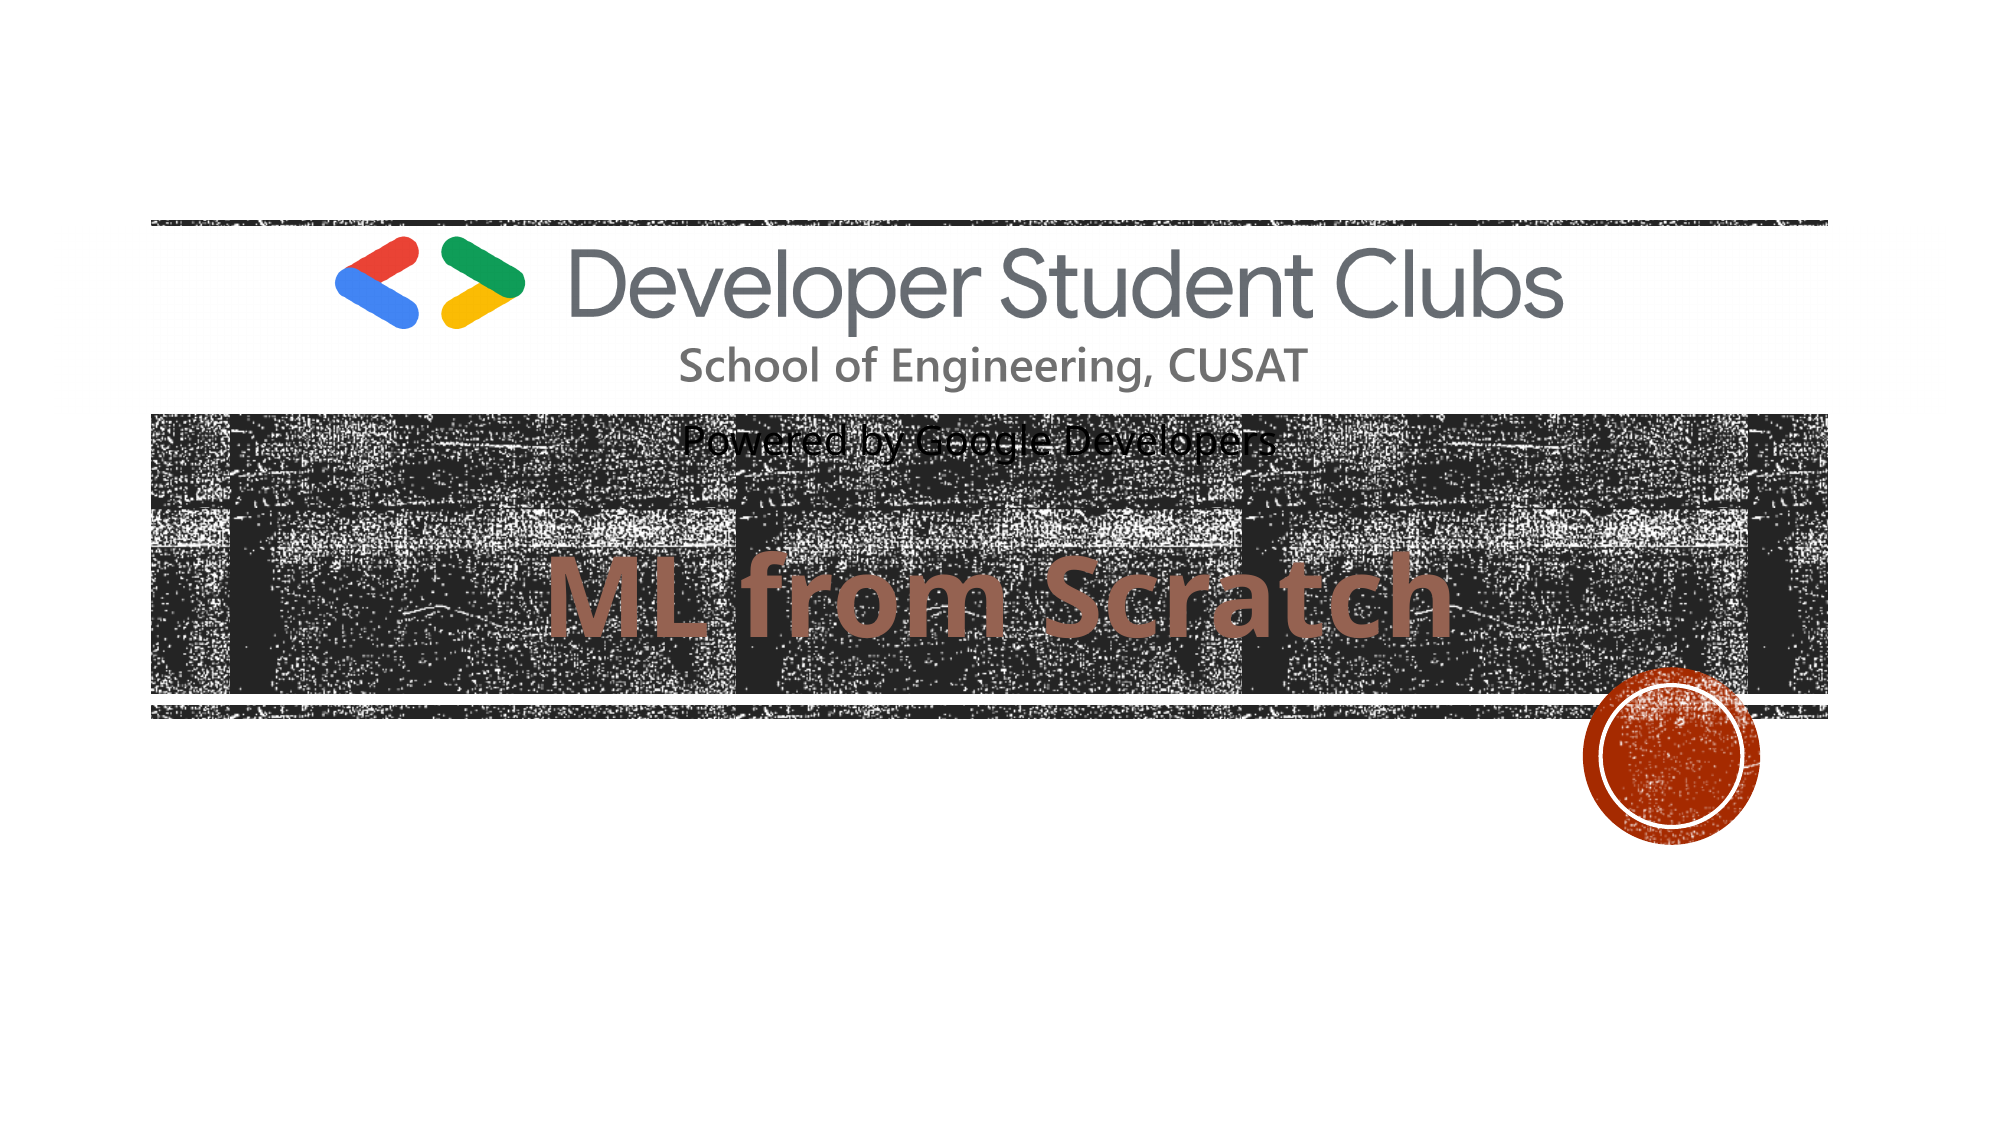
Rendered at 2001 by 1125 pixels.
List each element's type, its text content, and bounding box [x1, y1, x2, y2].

text_box ML from Scratch [526, 517, 1474, 668]
subtitle Powered by Google Developers [666, 414, 1334, 483]
picture [54, 226, 1947, 414]
